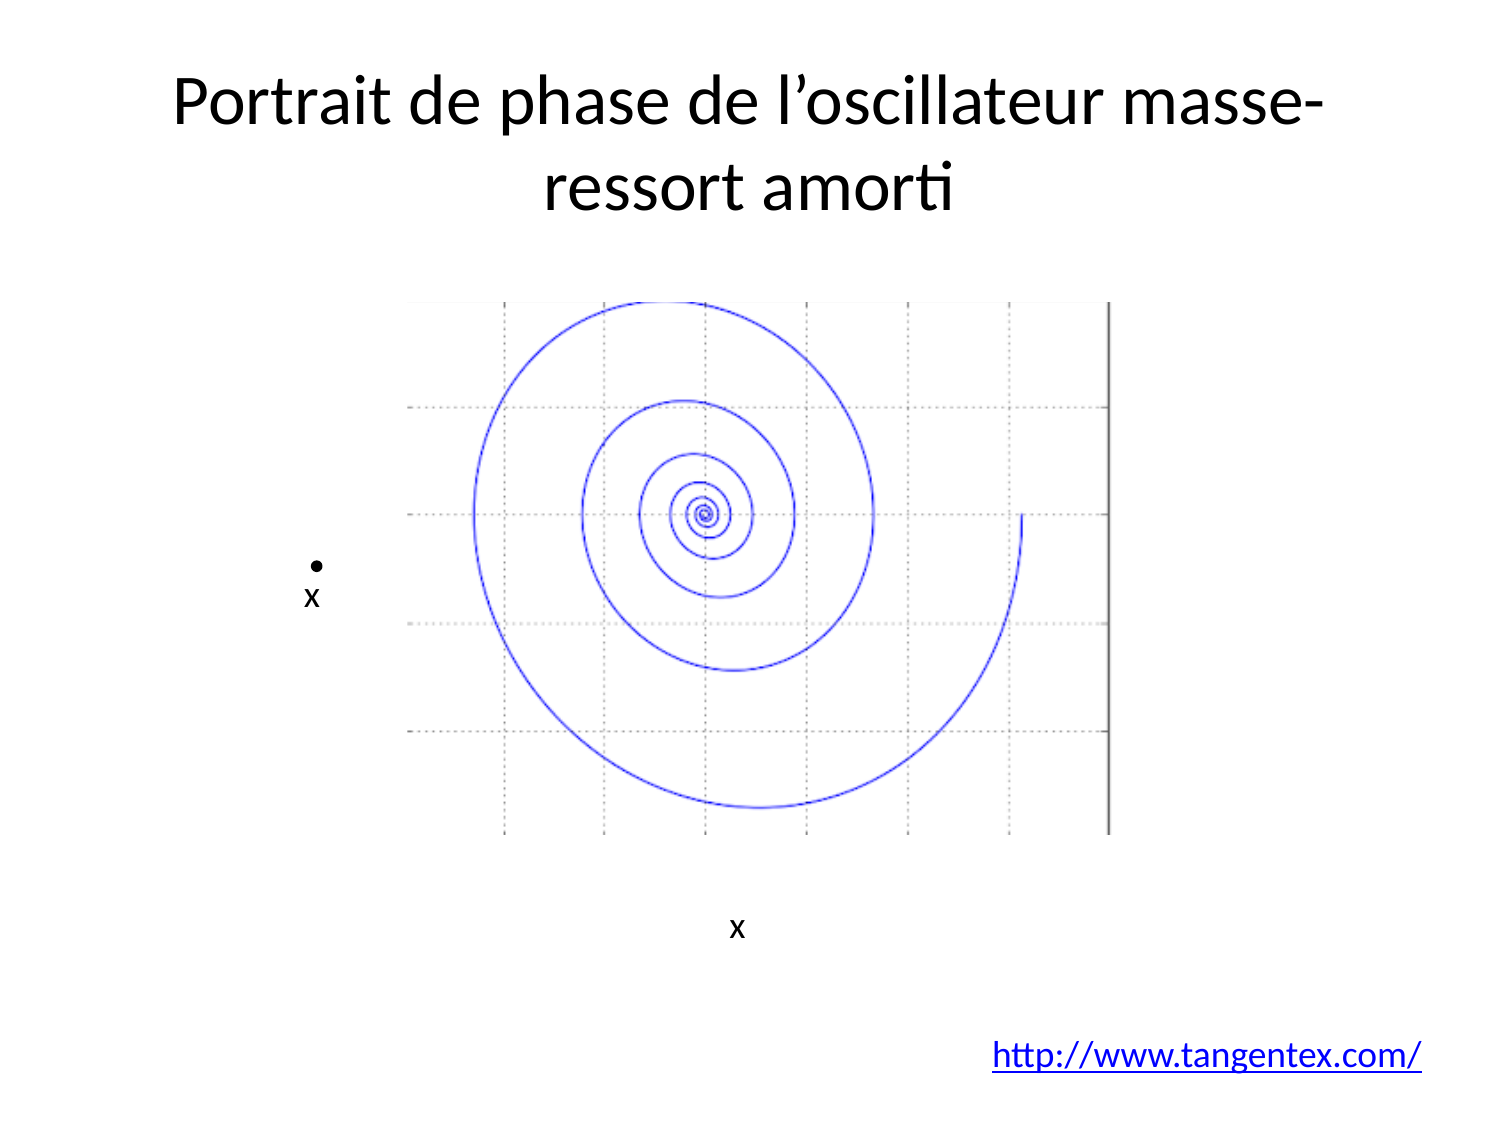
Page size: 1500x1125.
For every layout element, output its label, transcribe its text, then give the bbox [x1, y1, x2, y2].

text_box x [289, 562, 361, 623]
text_box x [714, 893, 786, 953]
picture [407, 302, 1200, 835]
text_box http://www.tangentex.com/ [977, 1023, 1437, 1083]
title Portrait de phase de l’oscillateur masse-ressort amorti [75, 45, 1425, 233]
text_box [310, 560, 323, 573]
